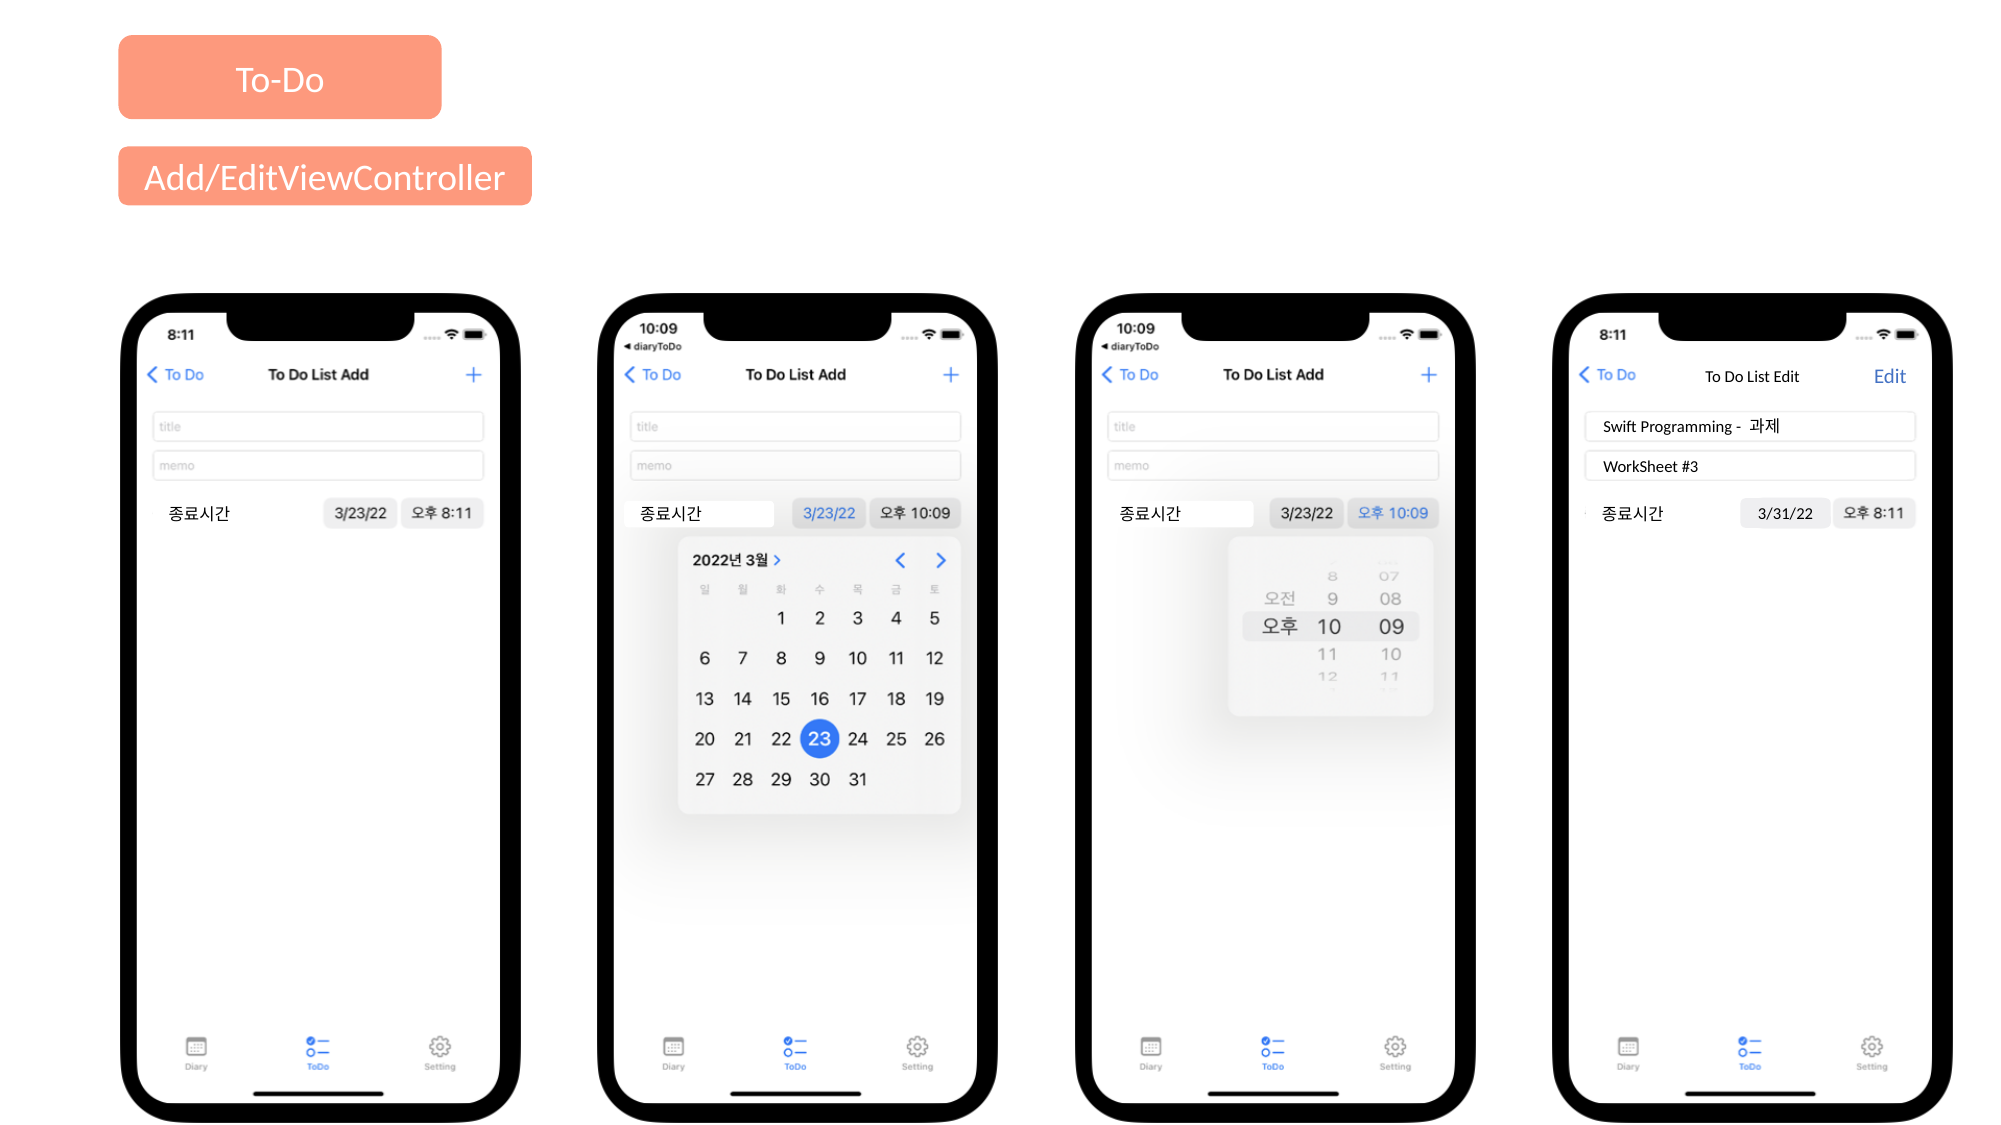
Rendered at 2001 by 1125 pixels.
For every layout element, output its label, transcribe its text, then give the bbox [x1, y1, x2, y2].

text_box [118, 291, 523, 1125]
text_box Add/EditViewController [117, 145, 533, 207]
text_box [1550, 291, 1955, 1125]
text_box To-Do [117, 33, 443, 121]
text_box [595, 291, 1000, 1125]
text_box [1073, 291, 1478, 1125]
